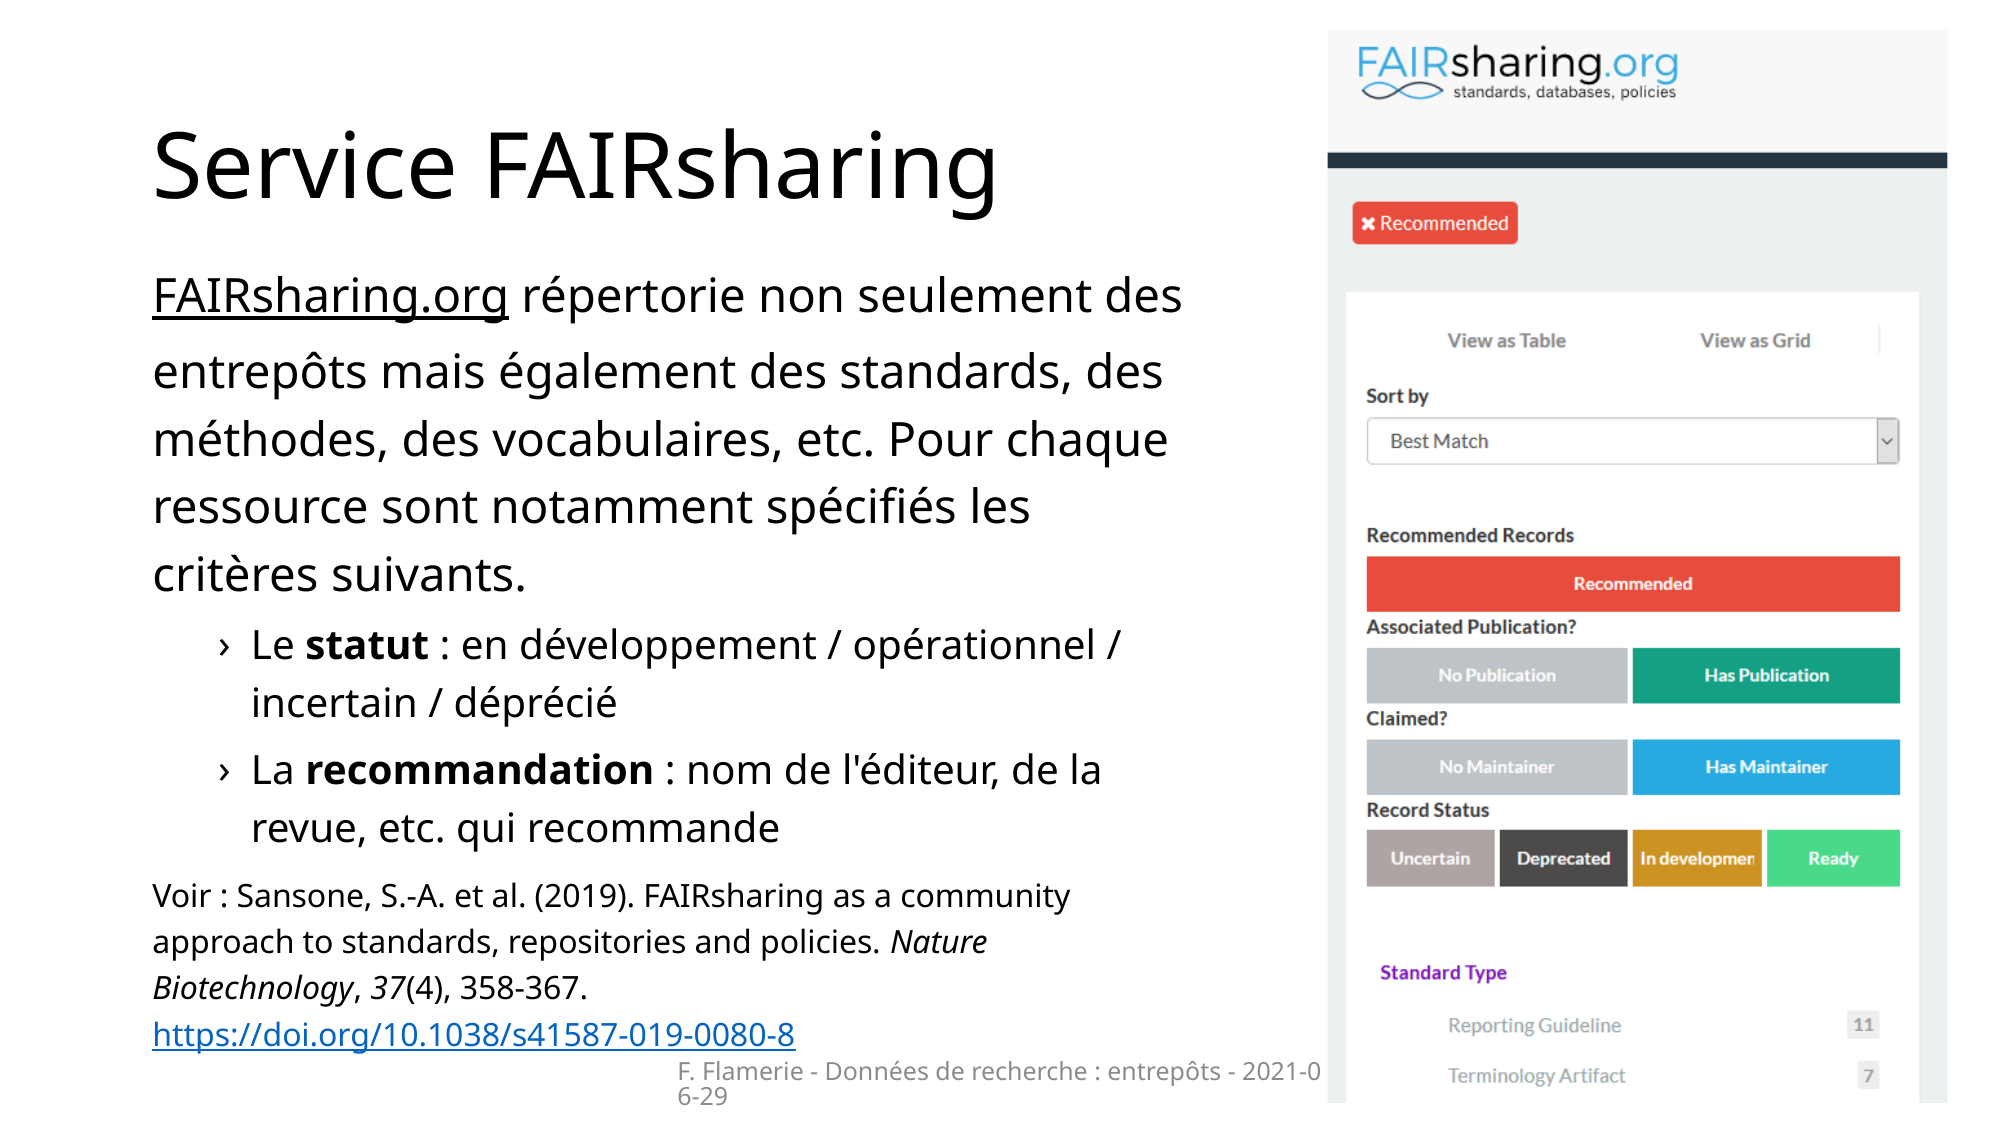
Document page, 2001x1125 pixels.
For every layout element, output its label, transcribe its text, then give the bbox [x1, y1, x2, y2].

picture [1327, 29, 1948, 1103]
list FAIRsharing.org répertorie non seulement des entrepôts mais également des standards, des méthodes, des vocabulaires, etc. Pour chaque ressource sont notamment spécifiés les critères suivants. Le statut : en développement / opérationnel / incertain / déprécié La recommandation : nom de l'éditeur, de la revue, etc. qui recommande Voir : Sansone, S.-A. et al. (2019). FAIRsharing as a community approach to standards, repositories and policies. Nature Biotechnology, 37(4), 358‑367. https://doi.org/10.1038/s41587-019-0080-8 [137, 245, 1219, 1071]
title Service FAIRsharing [137, 59, 1327, 278]
footer F. Flamerie - Données de recherche : entrepôts - 2021-06-29 [662, 1042, 1327, 1103]
